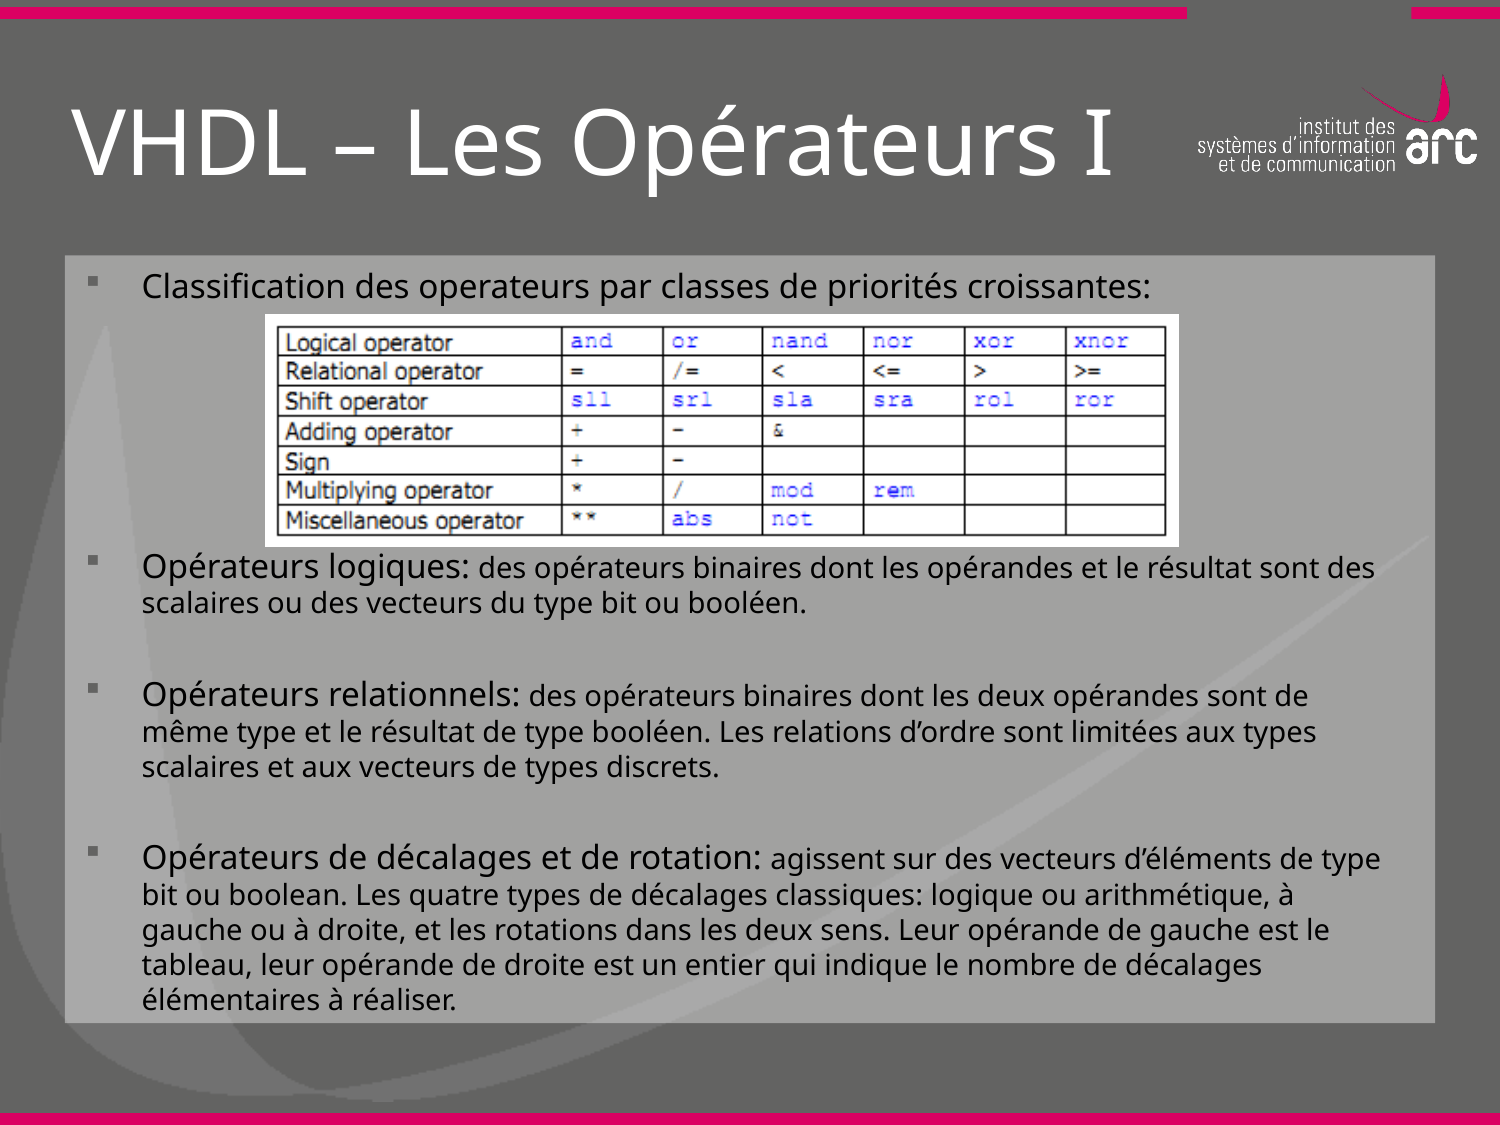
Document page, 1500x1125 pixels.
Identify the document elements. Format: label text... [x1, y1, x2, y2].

title VHDL – Les Opérateurs I [0, 44, 1188, 233]
picture [1198, 74, 1477, 172]
picture [265, 314, 1180, 547]
list Classification des operateurs par classes de priorités croissantes: Opérateurs logiques: des opérateurs binaires dont les opérandes et le résultat sont des scalaires ou des vecteurs du type bit ou booléen. Opérateurs relationnels: des opérateurs binaires dont les deux opérandes sont de même type et le résultat de type booléen. Les relations d’ordre sont limitées aux types scalaires et aux vecteurs de types discrets. Opérateurs de décalages et de rotation: agissent sur des vecteurs d’éléments de type bit ou boolean. Les quatre types de décalages classiques: logique ou arithmétique, à gauche ou à droite, et les rotations dans les deux sens. Leur opérande de gauche est le tableau, leur opérande de droite est un entier qui indique le nombre de décalages élémentaires à réaliser. [70, 257, 1419, 997]
